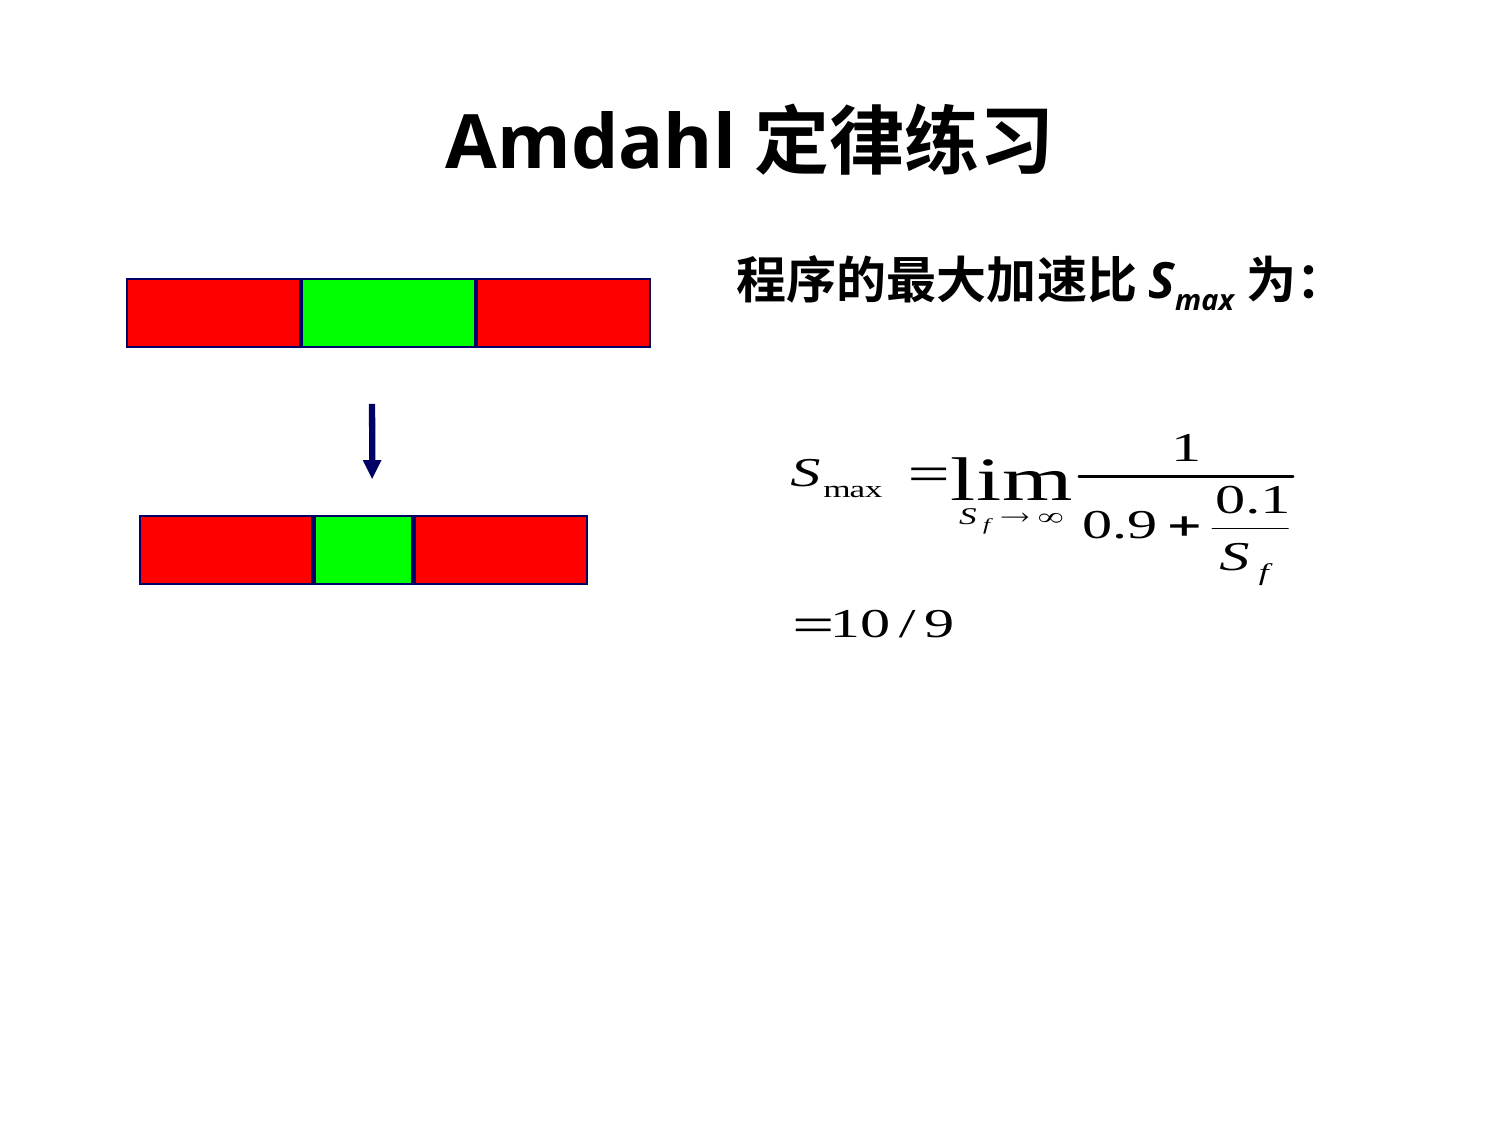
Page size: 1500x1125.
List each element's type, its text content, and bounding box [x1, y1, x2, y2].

text_box [365, 403, 379, 479]
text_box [126, 278, 651, 348]
title Amdahl定律练习 [75, 45, 1425, 233]
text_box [139, 516, 588, 585]
text_box 程序的最大加速比Smax为： [722, 241, 1362, 324]
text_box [779, 420, 1304, 647]
